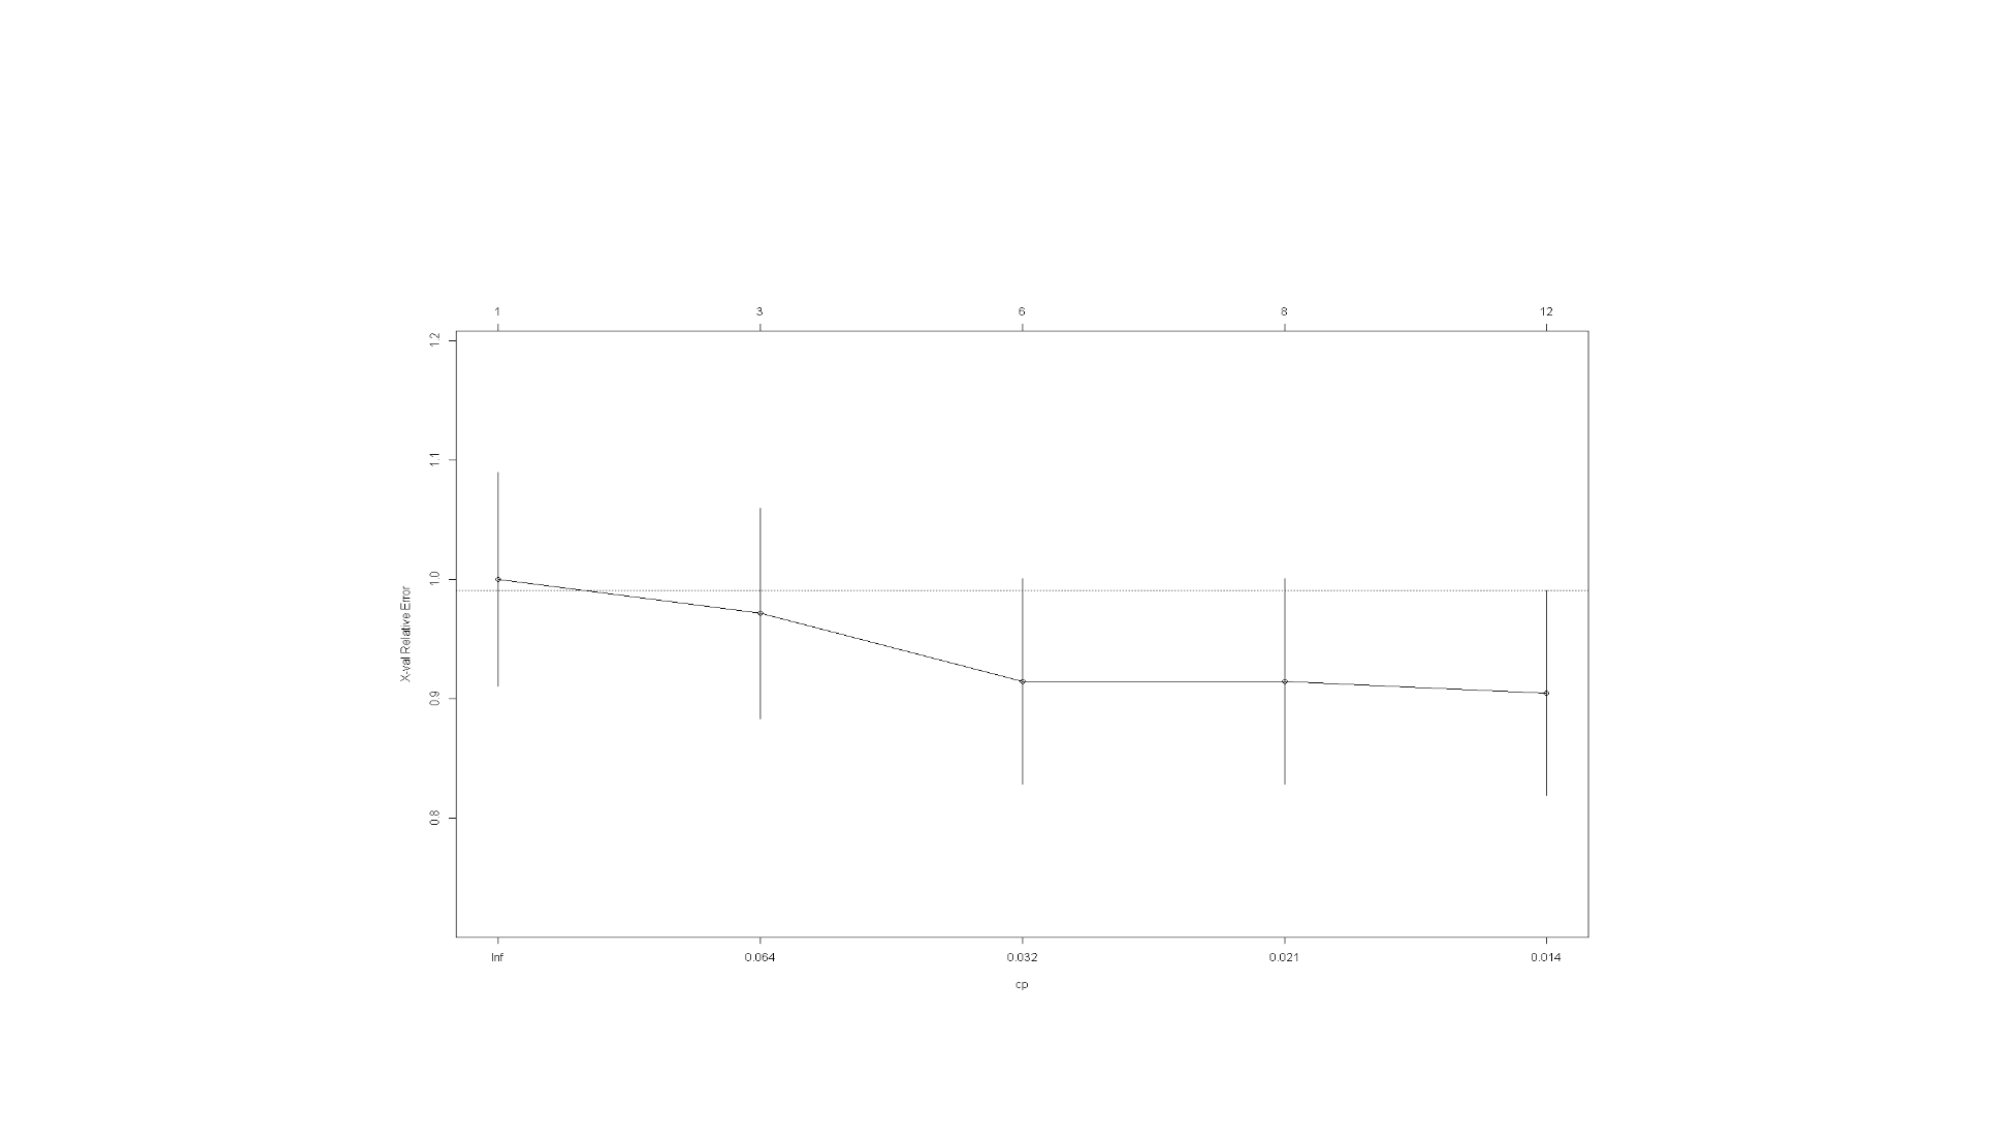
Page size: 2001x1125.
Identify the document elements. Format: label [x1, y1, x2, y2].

list [392, 299, 1607, 1014]
